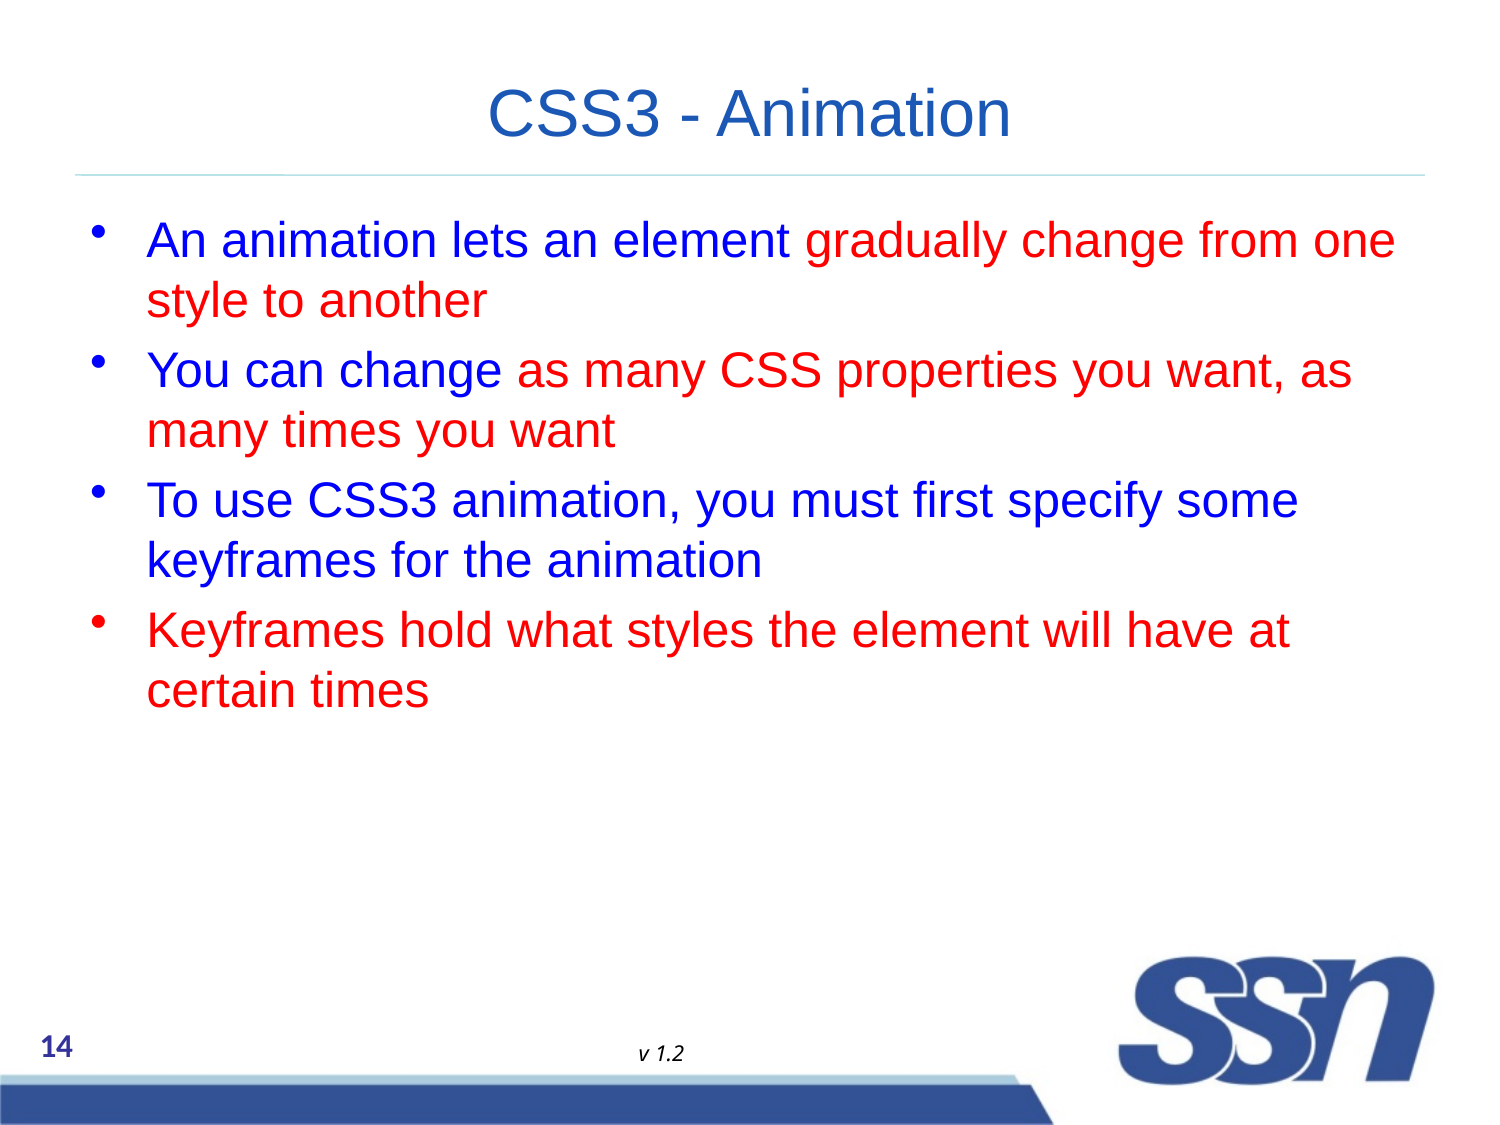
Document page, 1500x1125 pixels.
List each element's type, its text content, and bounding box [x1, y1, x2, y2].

picture [0, 913, 1500, 1125]
title CSS3 - Animation [75, 45, 1425, 175]
list An animation lets an element gradually change from one style to another You can change as many CSS properties you want, as many times you want To use CSS3 animation, you must first specify some keyframes for the animation Keyframes hold what styles the element will have at certain times [75, 200, 1425, 1005]
